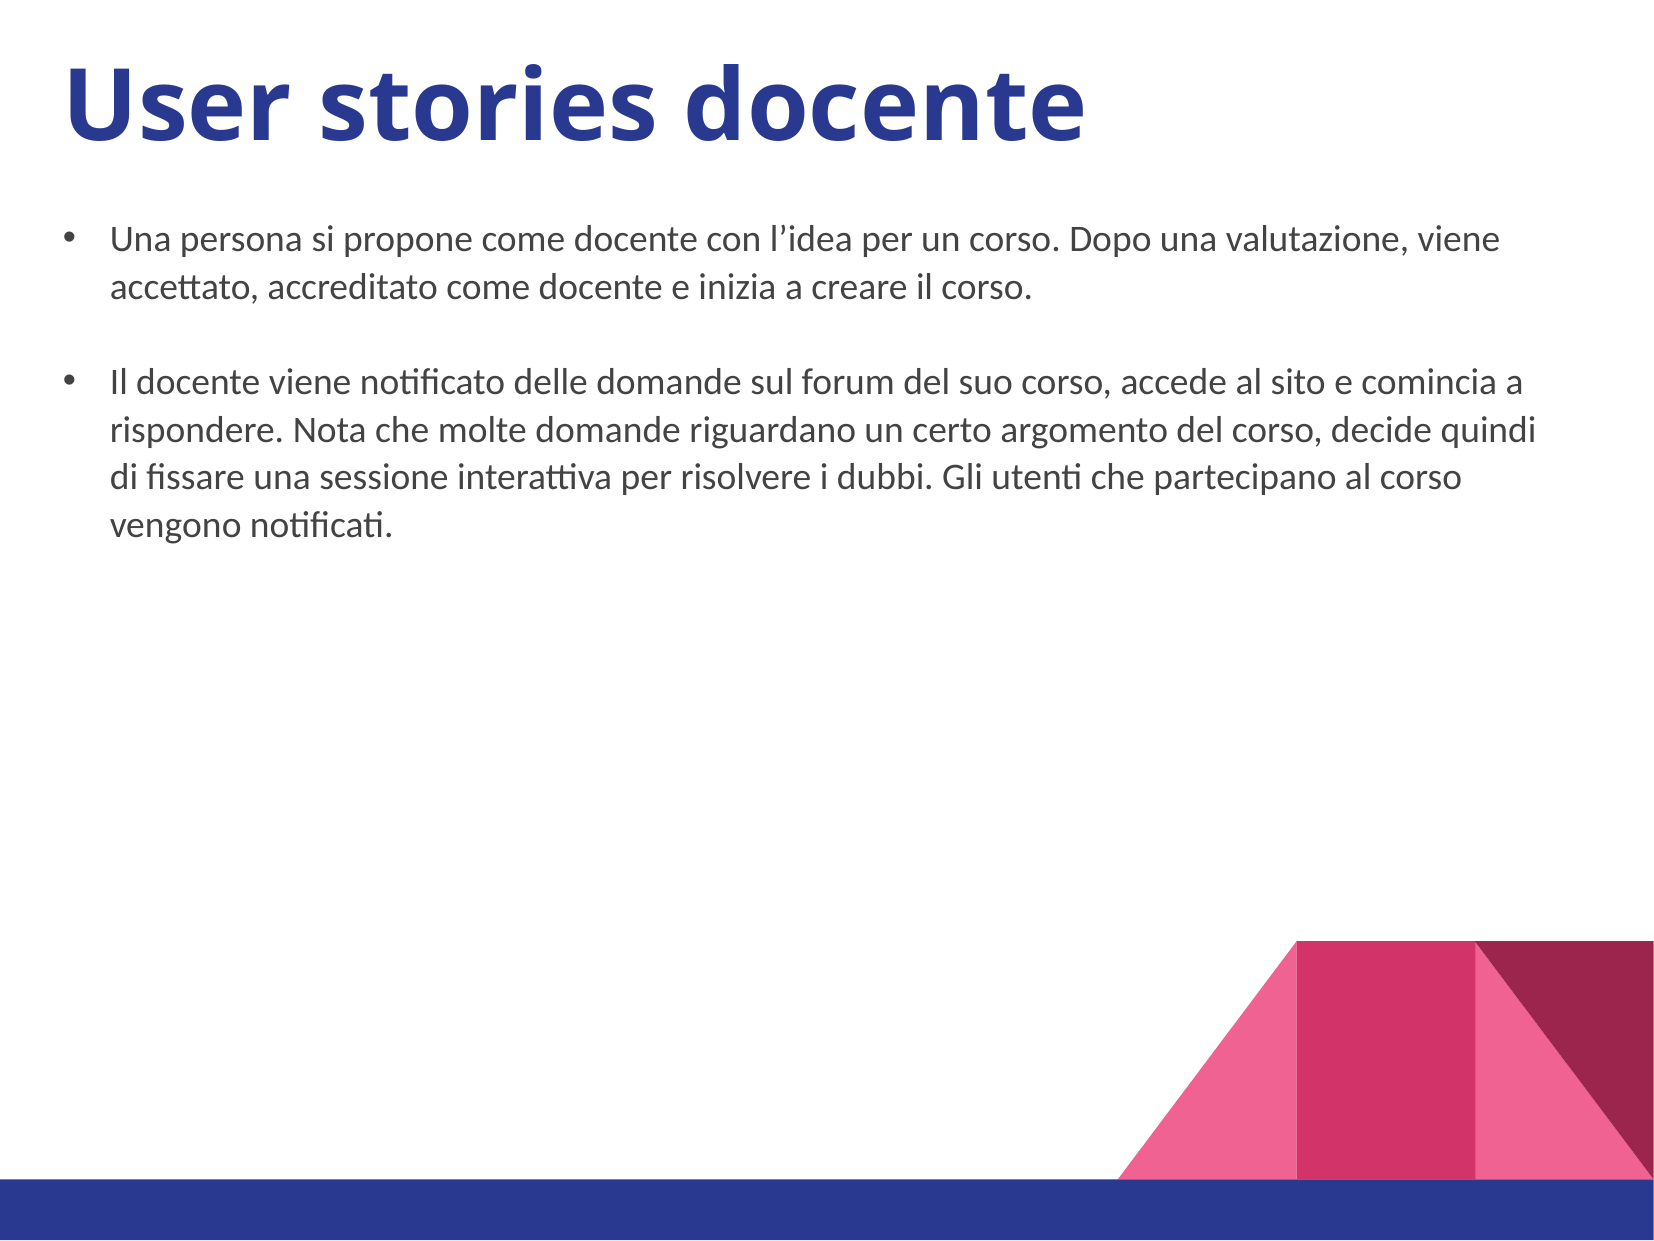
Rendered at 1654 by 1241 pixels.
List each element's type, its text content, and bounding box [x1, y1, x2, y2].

title User stories docente [62, 0, 1551, 207]
list Una persona si propone come docente con l’idea per un corso. Dopo una valutazione, viene accettato, accreditato come docente e inizia a creare il corso. Il docente viene notificato delle domande sul forum del suo corso, accede al sito e comincia a rispondere. Nota che molte domande riguardano un certo argomento del corso, decide quindi di fissare una sessione interattiva per risolvere i dubbi. Gli utenti che partecipano al corso vengono notificati. [62, 207, 1551, 992]
